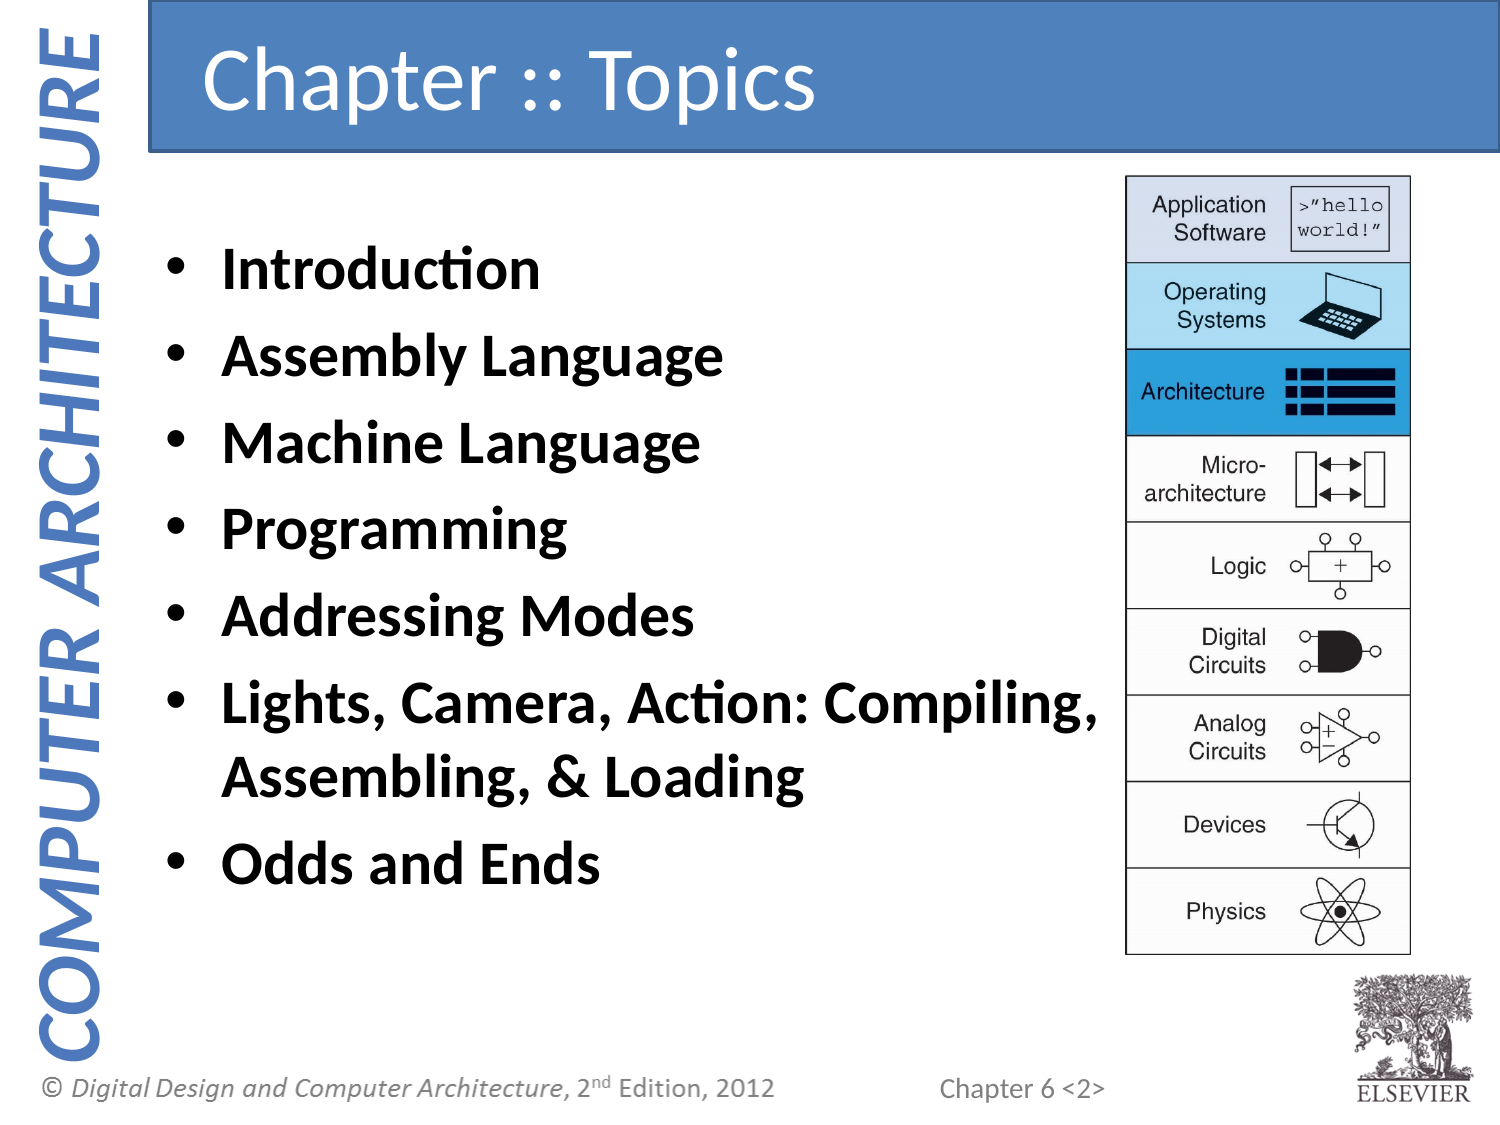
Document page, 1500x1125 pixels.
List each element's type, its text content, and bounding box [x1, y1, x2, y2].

text_box Introduction Assembly Language Machine Language Programming Addressing Modes Lights, Camera, Action: Compiling, Assembling, & Loading Odds and Ends [149, 219, 1124, 963]
picture [0, 0, 1500, 1125]
text_box Chapter :: Topics [187, 11, 1488, 136]
